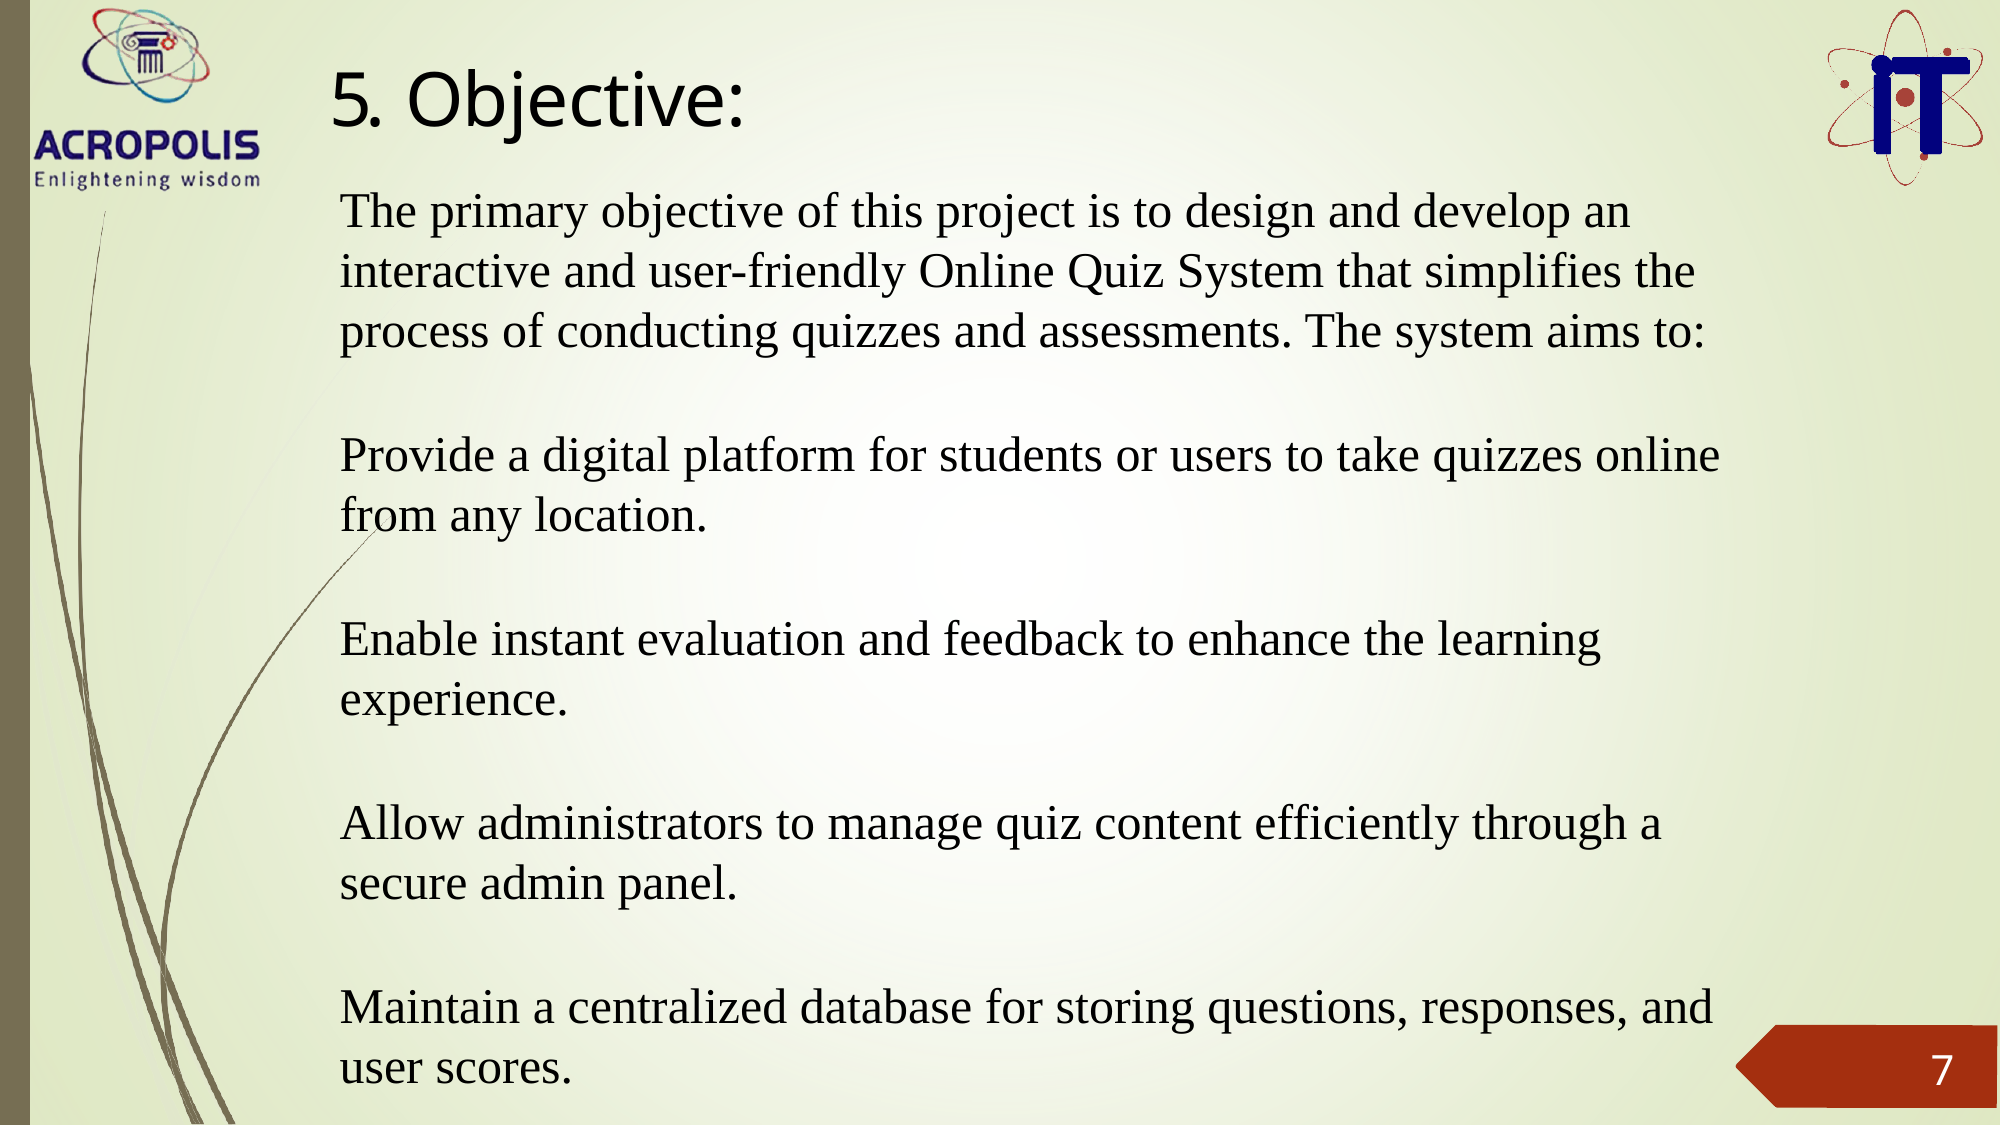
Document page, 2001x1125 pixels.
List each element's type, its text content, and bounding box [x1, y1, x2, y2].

picture [25, 0, 2000, 1125]
text_box The primary objective of this project is to design and develop an interactive and user-friendly Online Quiz System that simplifies the process of conducting quizzes and assessments. The system aims to: Provide a digital platform for students or users to take quizzes online from any location. Enable instant evaluation and feedback to enhance the learning experience. Allow administrators to manage quiz content efficiently through a secure admin panel. Maintain a centralized database for storing questions, responses, and user scores. Ensure accessibility, reduce manual effort, and improve the overall efficiency of the examination process. [337, 174, 1732, 1125]
slide_number 7 [1901, 1041, 1963, 1125]
title 5. Objective: [286, 19, 1082, 240]
